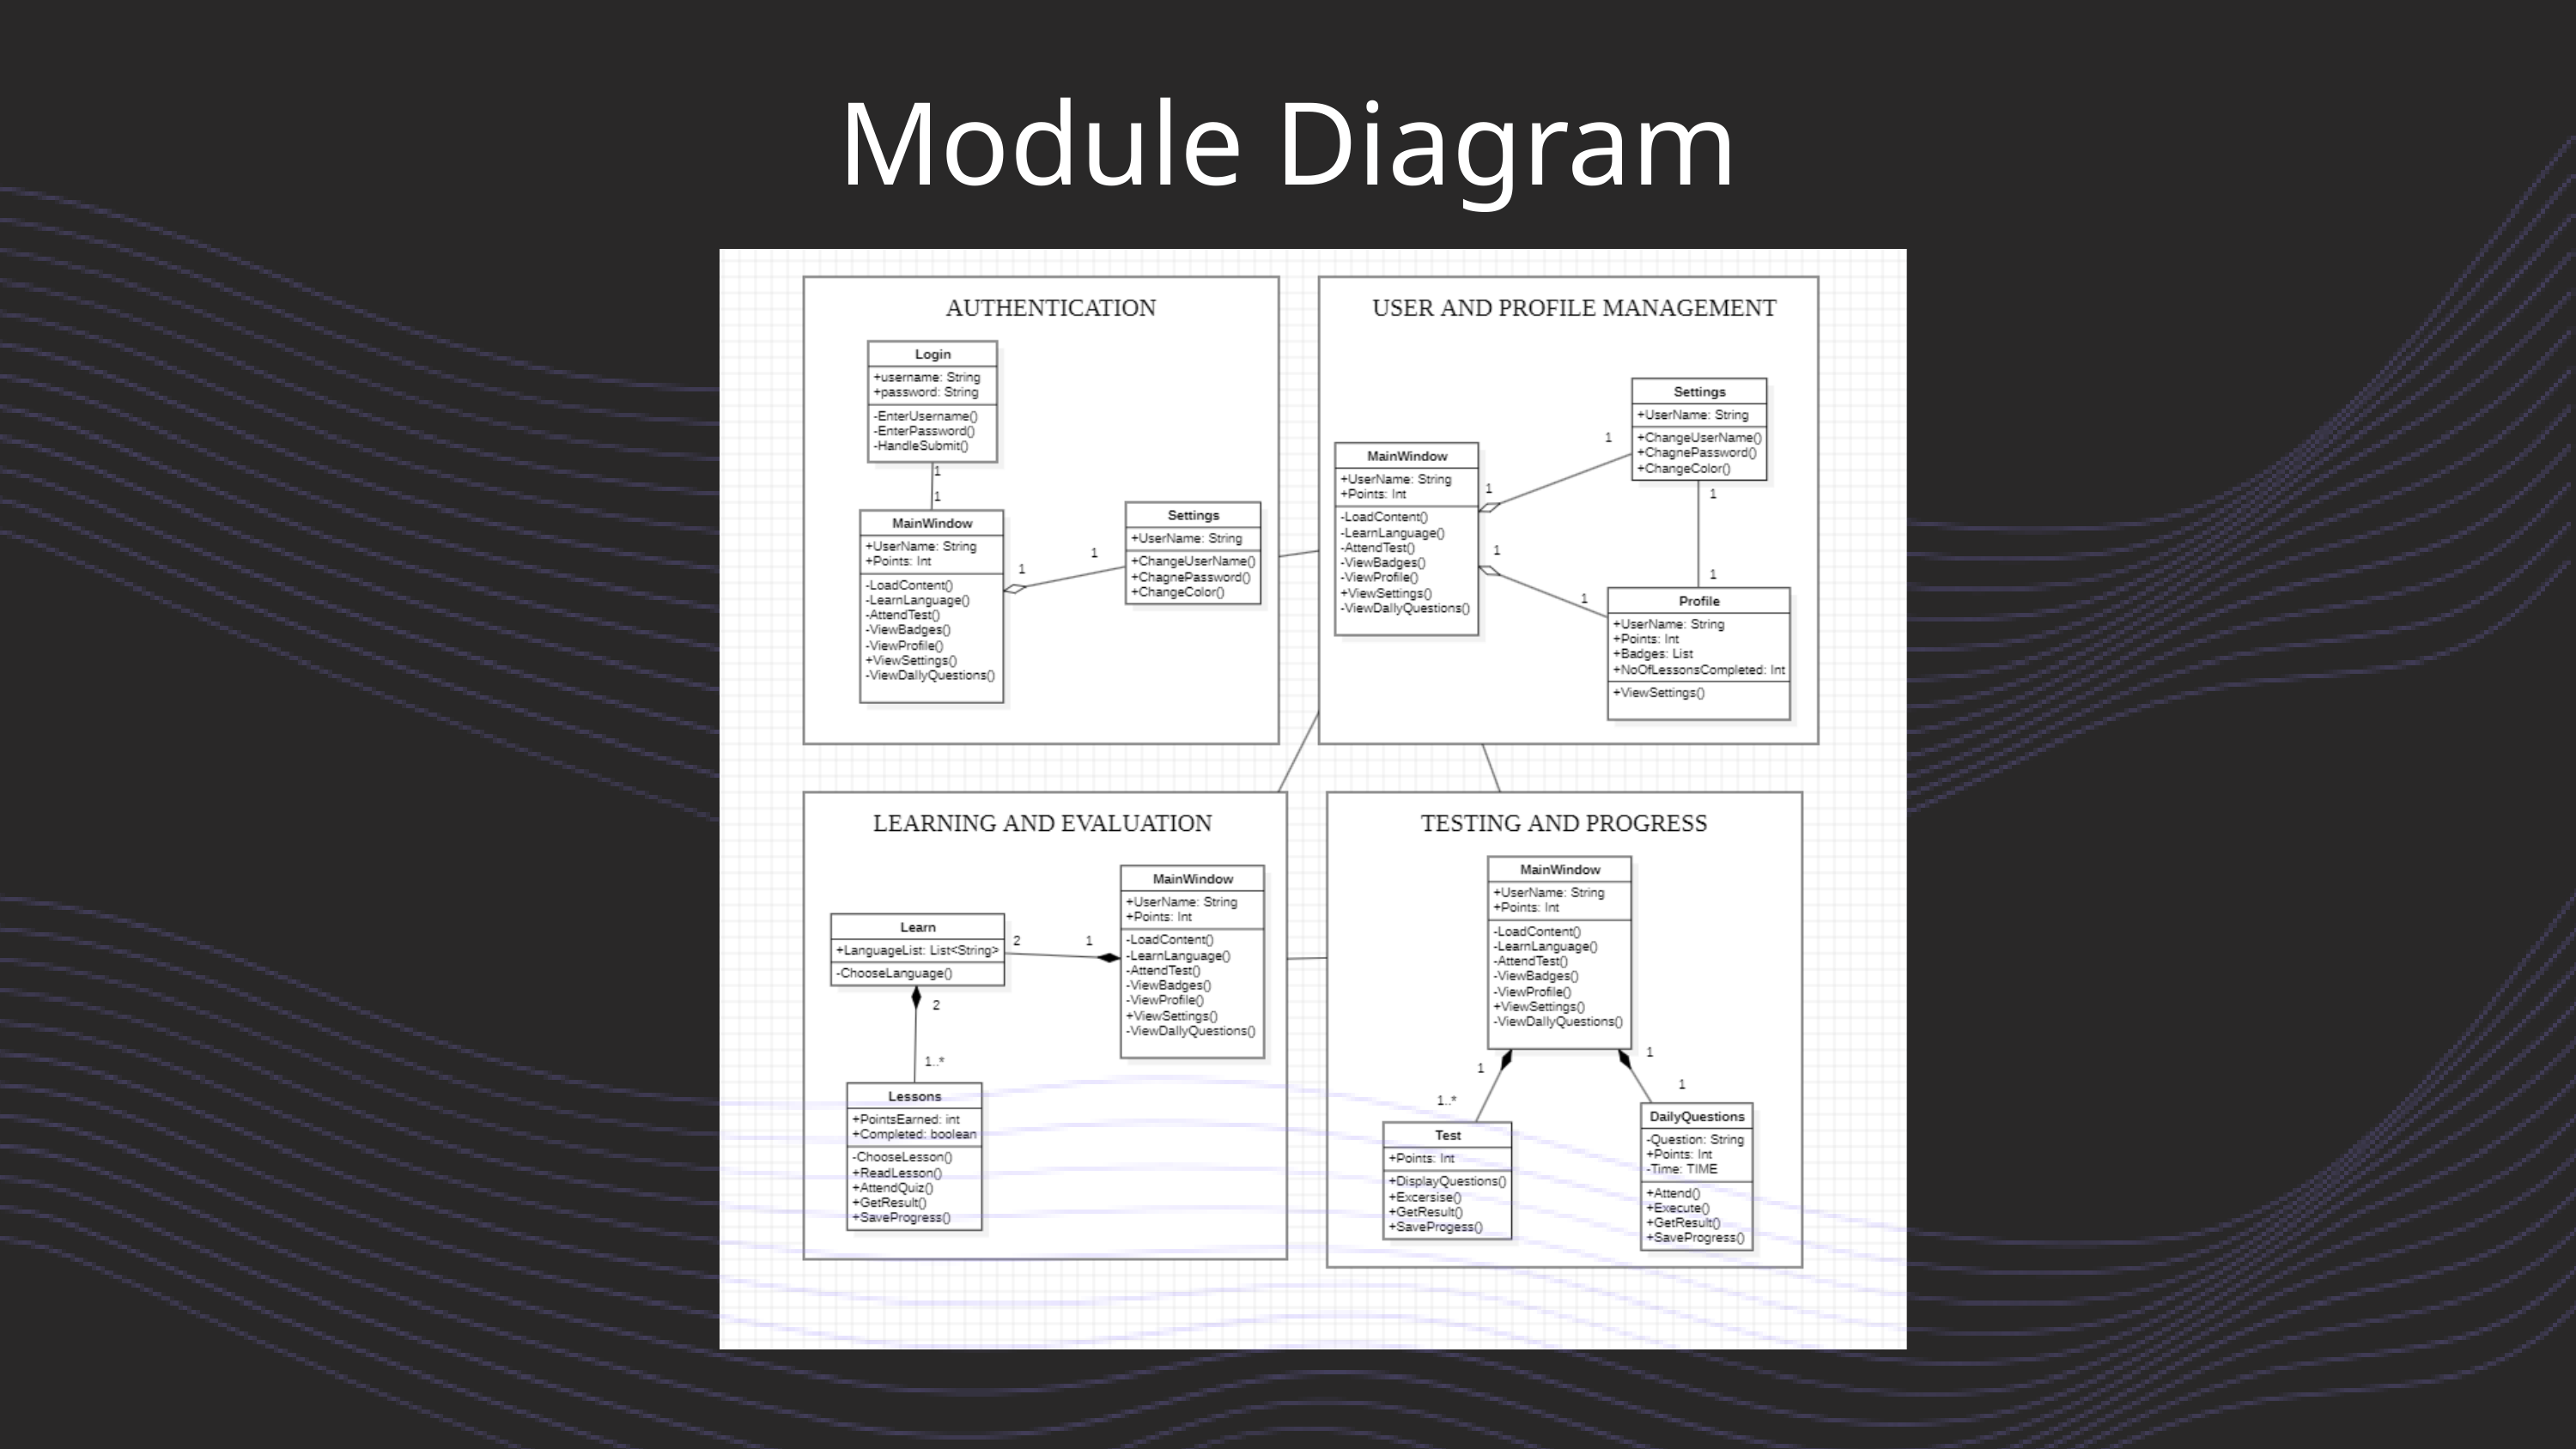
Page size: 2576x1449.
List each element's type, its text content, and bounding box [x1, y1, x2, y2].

text_box [0, 850, 2576, 1449]
text_box [720, 249, 1907, 850]
text_box Module Diagram [406, 58, 2170, 208]
text_box [0, 136, 2576, 850]
